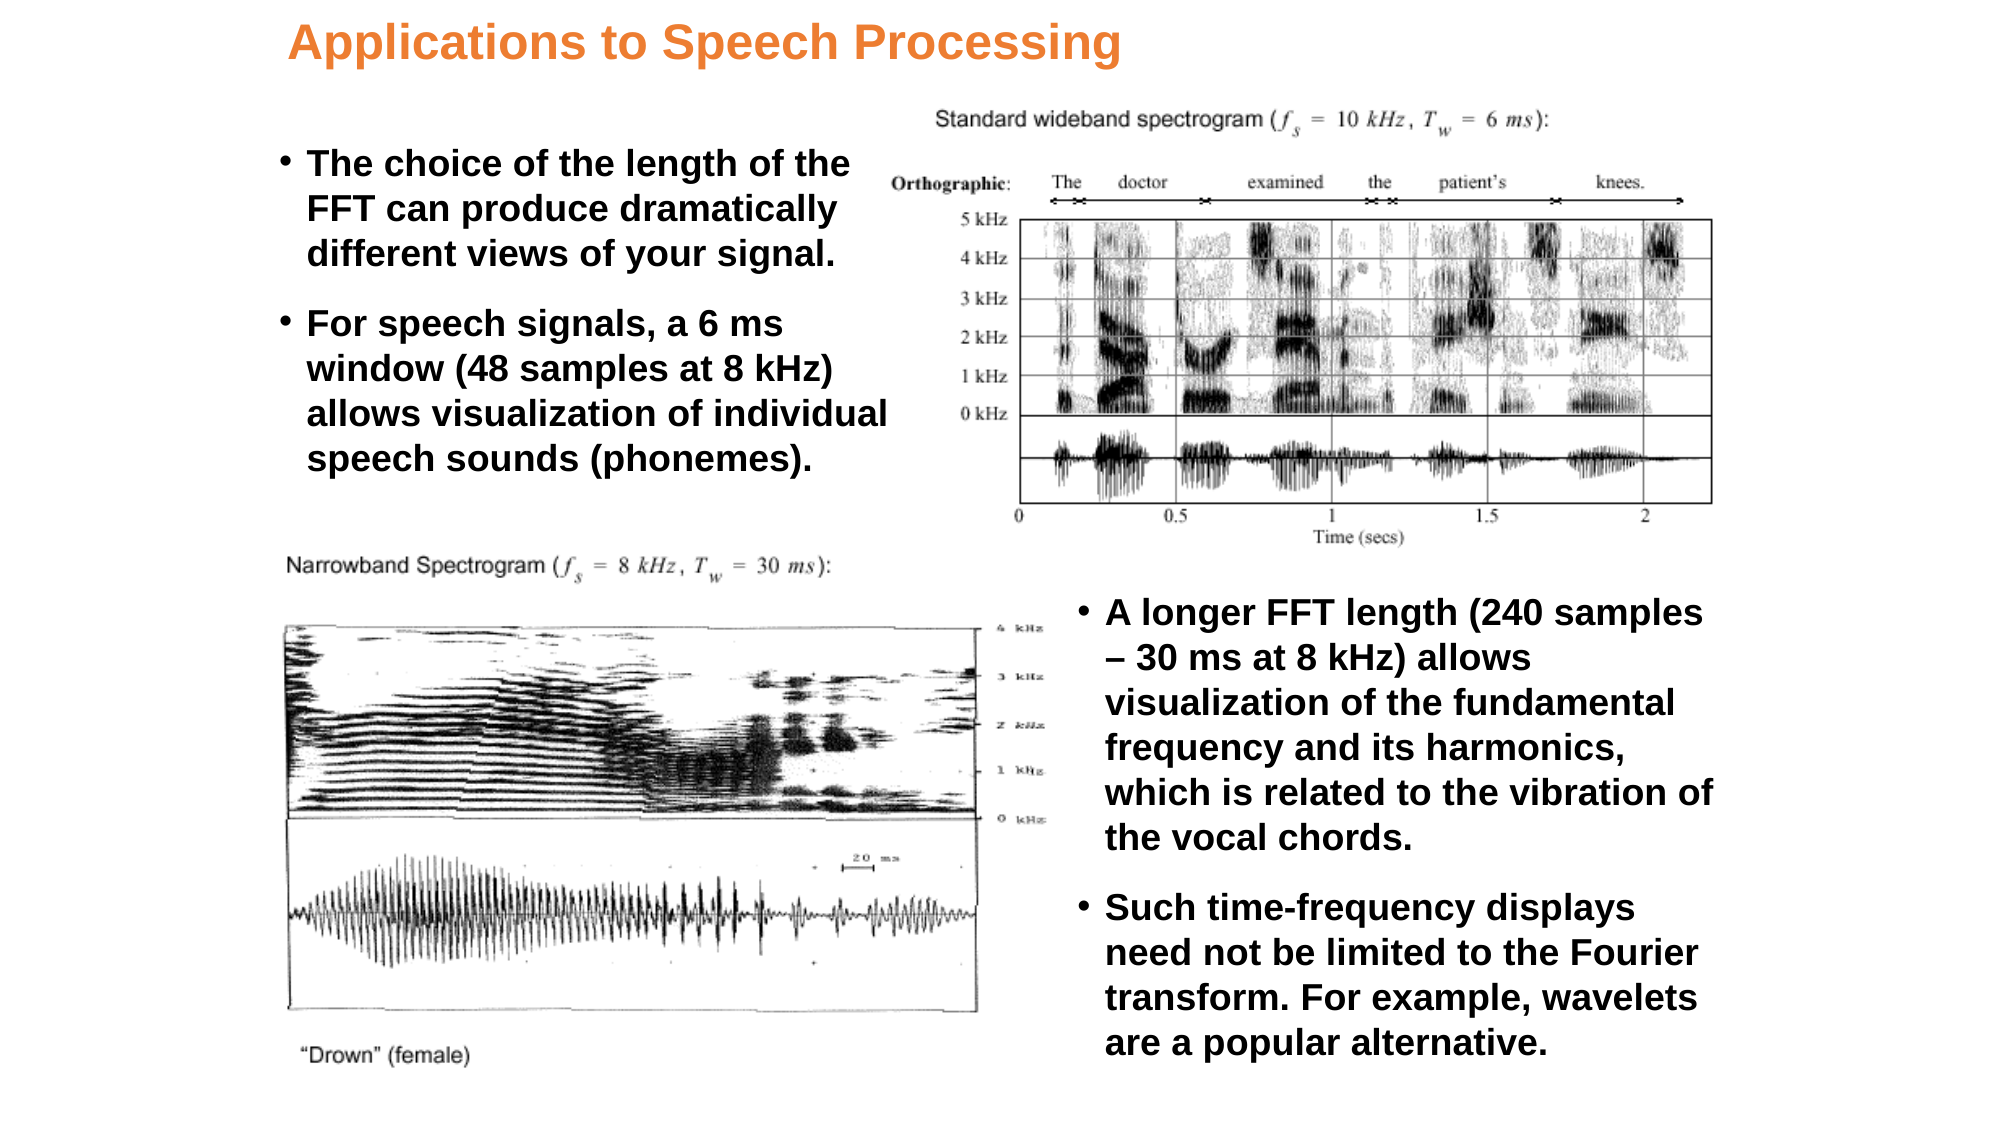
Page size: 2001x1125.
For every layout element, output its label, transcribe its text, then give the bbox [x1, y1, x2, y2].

text_box A longer FFT length (240 samples – 30 ms at 8 kHz) allows visualization of the fundamental frequency and its harmonics, which is related to the vibration of the vocal chords. Such time-frequency displays need not be limited to the Fourier transform. For example, wavelets are a popular alternative. [1079, 588, 1715, 1064]
text_box Applications to Speech Processing [287, 9, 1695, 70]
picture [236, 96, 1729, 1076]
text_box The choice of the length of the FFT can produce dramatically different views of your signal. For speech signals, a 6 ms window (48 samples at 8 kHz) allows visualization of individual speech sounds (phonemes). [279, 138, 885, 479]
